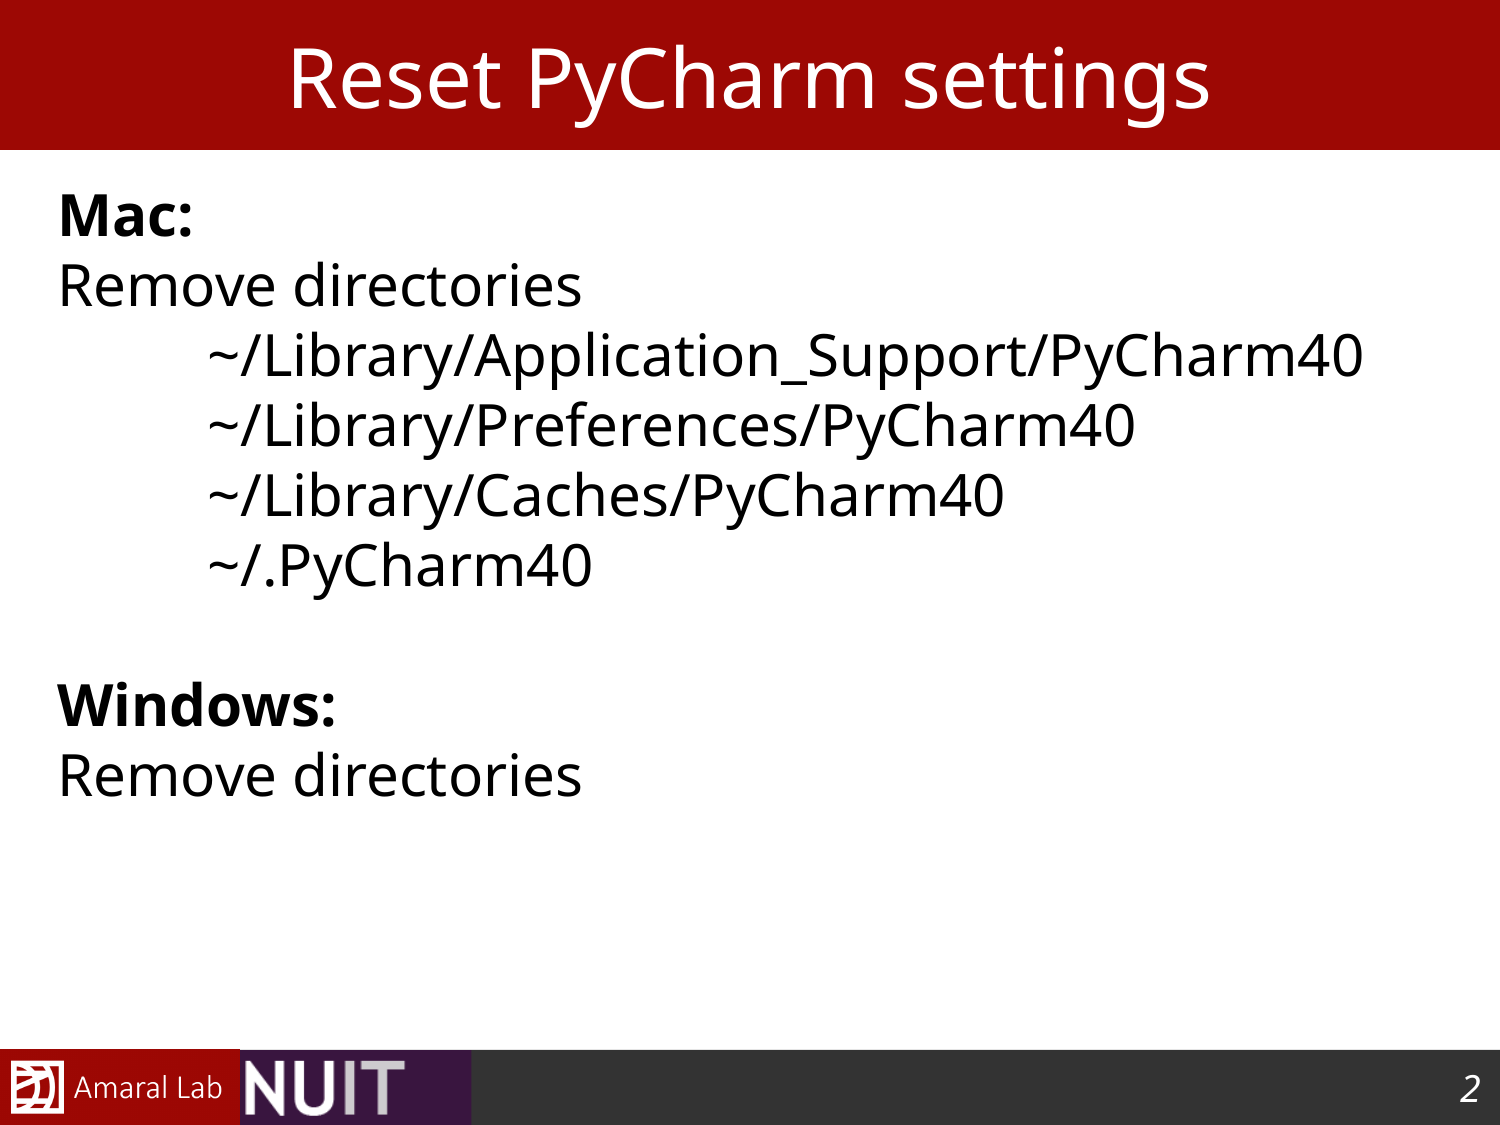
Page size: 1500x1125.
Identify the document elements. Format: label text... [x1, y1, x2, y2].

picture [0, 1049, 472, 1125]
title Reset PyCharm settings [0, 0, 1500, 151]
text_box Mac: Remove directories ~/Library/Application_Support/PyCharm40 ~/Library/Preferences/PyCharm40 ~/Library/Caches/PyCharm40 ~/.PyCharm40 Windows: Remove directories [42, 170, 1432, 886]
